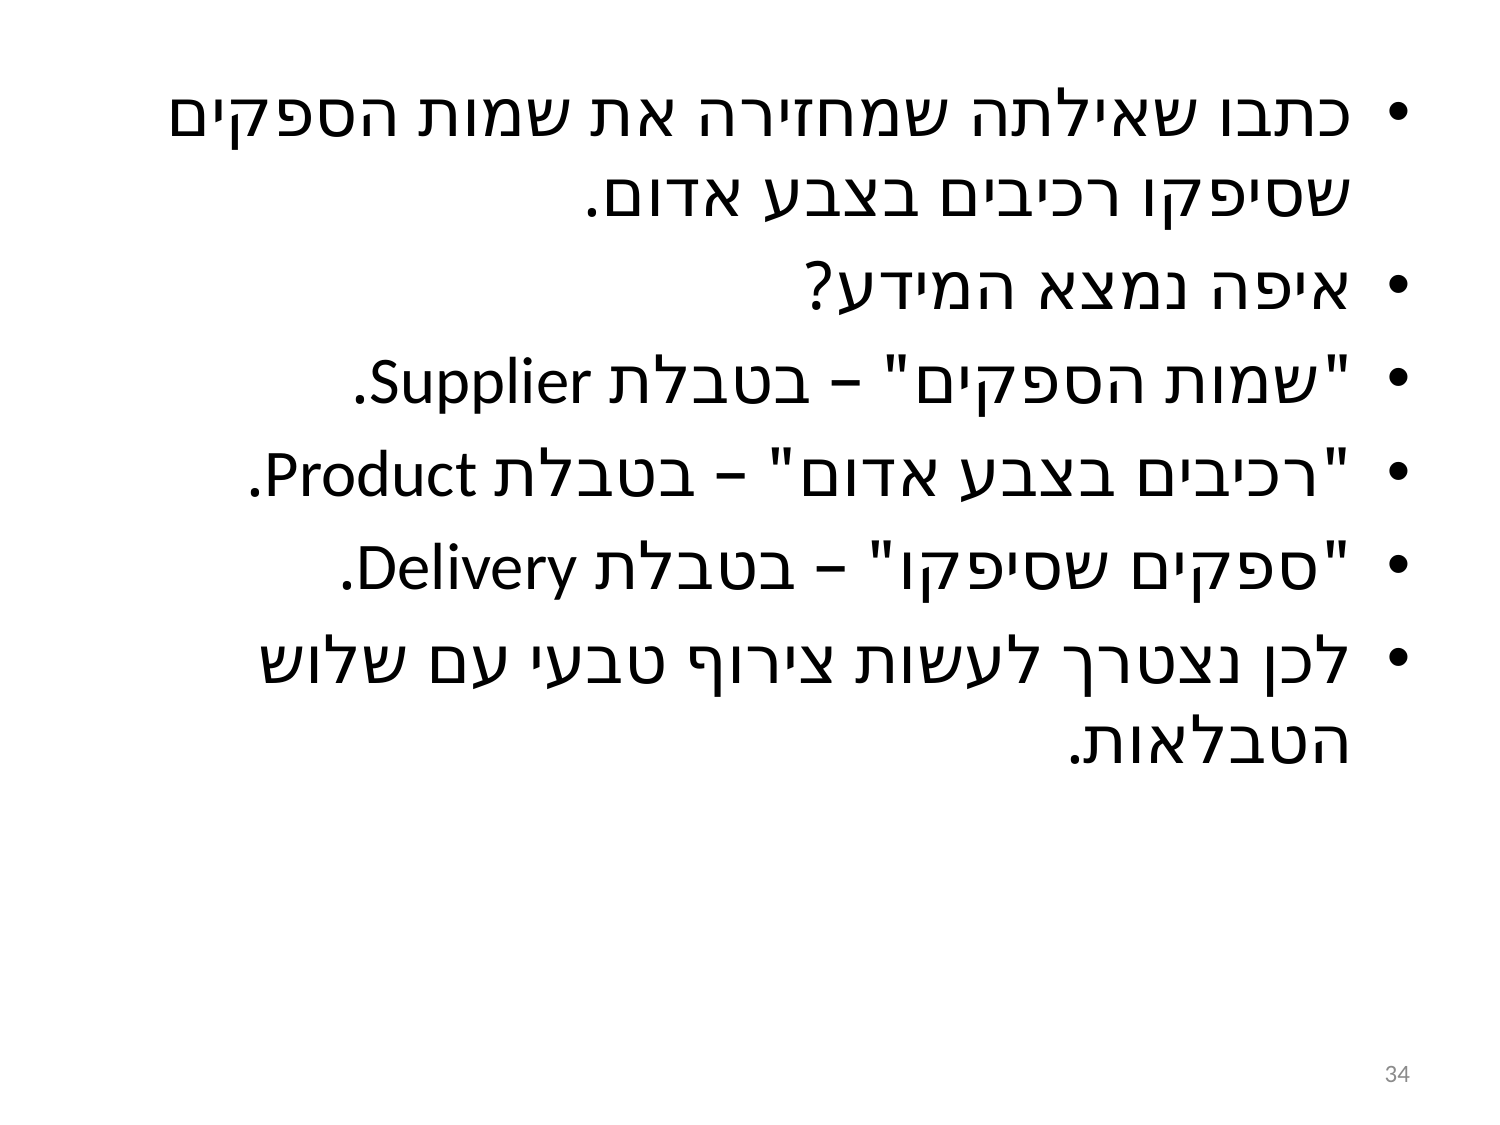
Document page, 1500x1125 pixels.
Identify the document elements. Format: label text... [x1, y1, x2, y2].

list כתבו שאילתה שמחזירה את שמות הספקים שסיפקו רכיבים בצבע אדום. איפה נמצא המידע? "שמות הספקים" – בטבלת Supplier. "רכיבים בצבע אדום" – בטבלת Product. "ספקים שסיפקו" – בטבלת Delivery. לכן נצטרך לעשות צירוף טבעי עם שלוש הטבלאות. [75, 62, 1425, 1005]
slide_number 34 [1074, 1042, 1425, 1103]
